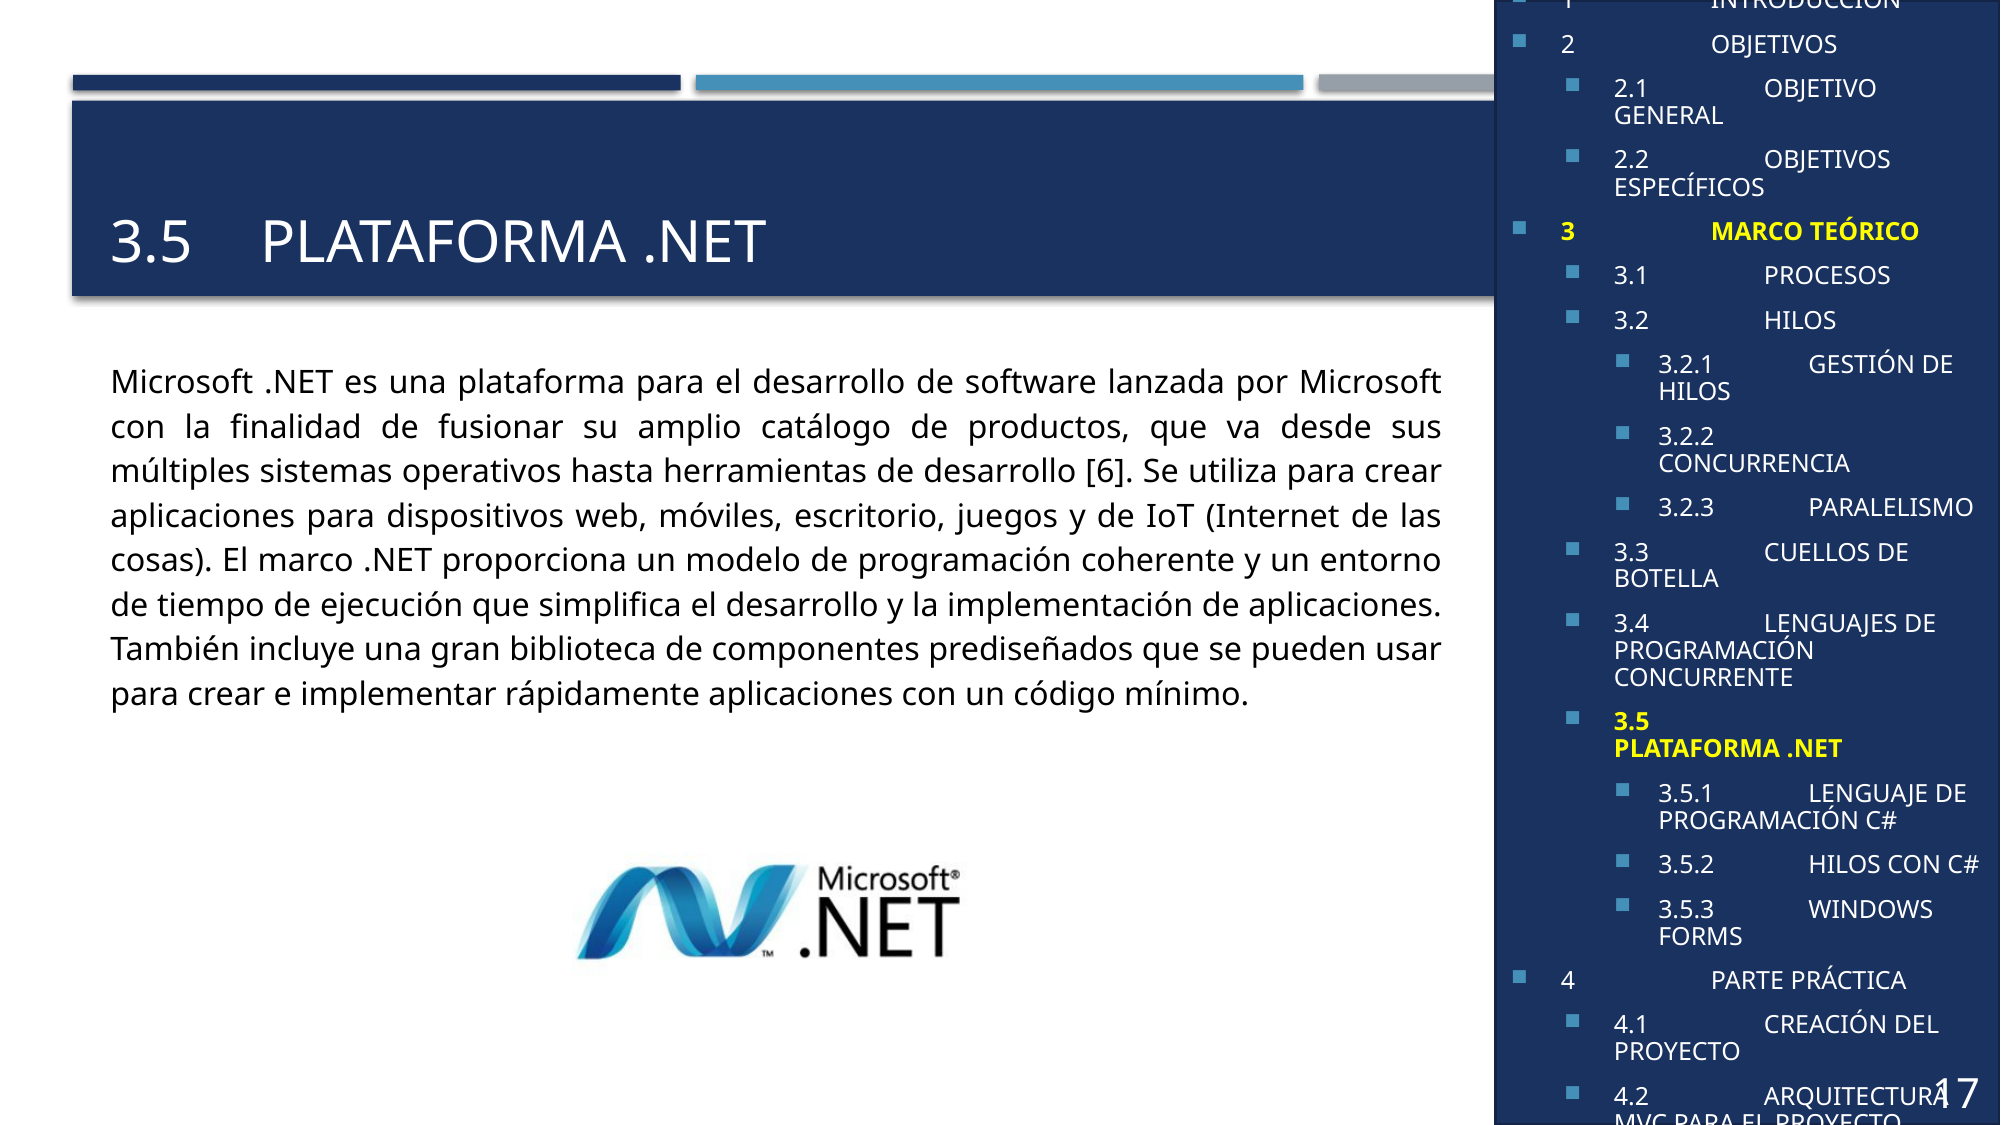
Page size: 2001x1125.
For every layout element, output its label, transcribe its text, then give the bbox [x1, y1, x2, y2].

text_box 17 [1917, 1059, 1998, 1125]
picture [554, 748, 999, 1080]
title 3.5 PLATAFORMA .NET [95, 115, 1494, 282]
text_box 1 INTRODUCCIÓN 2 OBJETIVOS 2.1 OBJETIVO GENERAL 2.2 OBJETIVOS ESPECÍFICOS 3 MARCO TEÓRICO 3.1 PROCESOS 3.2 HILOS 3.2.1 GESTIÓN DE HILOS 3.2.2 CONCURRENCIA 3.2.3 PARALELISMO 3.3 CUELLOS DE BOTELLA 3.4 LENGUAJES DE PROGRAMACIÓN CONCURRENTE 3.5 PLATAFORMA .NET 3.5.1 LENGUAJE DE PROGRAMACIÓN C# 3.5.2 HILOS CON C# 3.5.3 WINDOWS FORMS 4 PARTE PRÁCTICA 4.1 CREACIÓN DEL PROYECTO 4.2 ARQUITECTURA MVC PARA EL PROYECTO [1494, 0, 2000, 1125]
list Microsoft .NET es una plataforma para el desarrollo de software lanzada por Microsoft con la finalidad de fusionar su amplio catálogo de productos, que va desde sus múltiples sistemas operativos hasta herramientas de desarrollo [6]. Se utiliza para crear aplicaciones para dispositivos web, móviles, escritorio, juegos y de IoT (Internet de las cosas). El marco .NET proporciona un modelo de programación coherente y un entorno de tiempo de ejecución que simplifica el desarrollo y la implementación de aplicaciones. También incluye una gran biblioteca de componentes prediseñados que se pueden usar para crear e implementar rápidamente aplicaciones con un código mínimo. [95, 333, 1458, 735]
